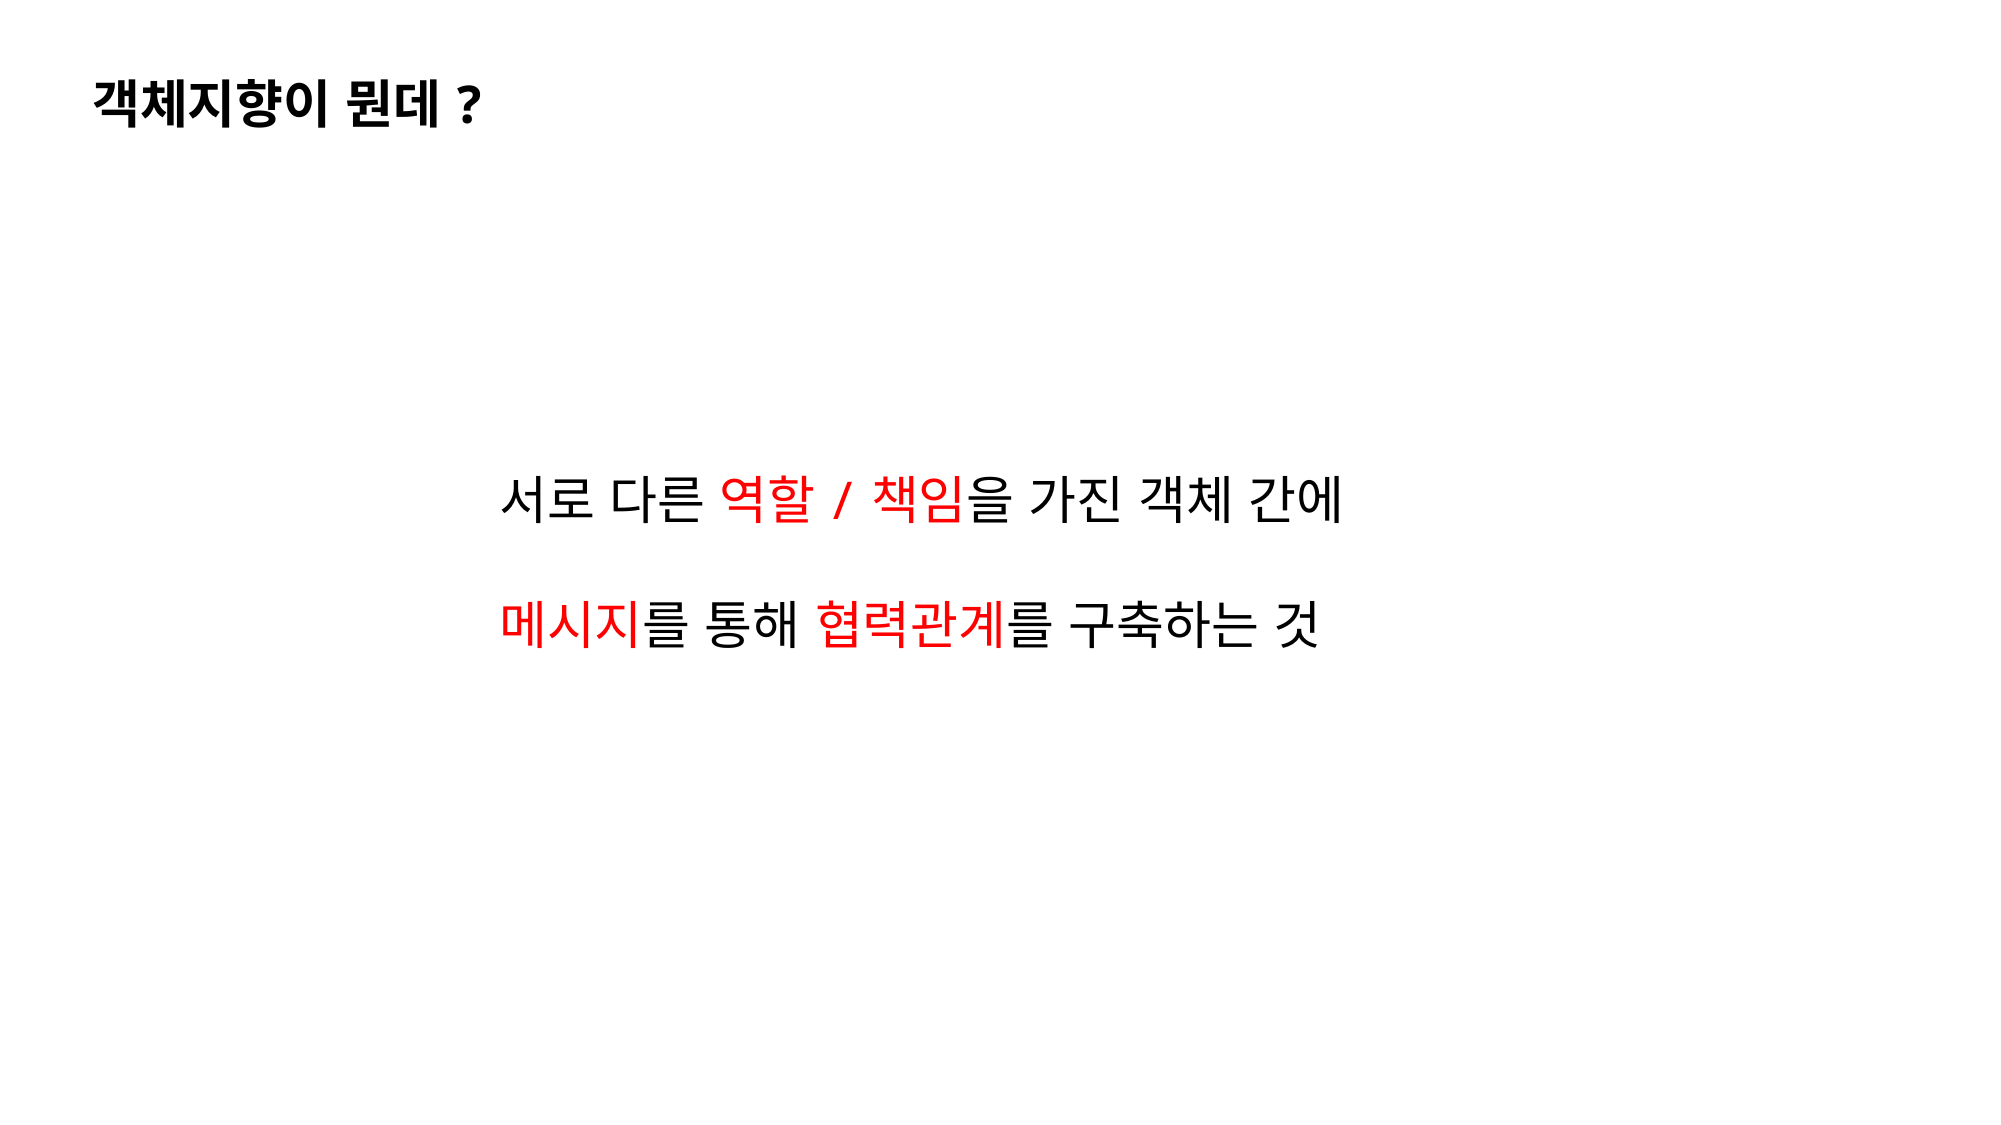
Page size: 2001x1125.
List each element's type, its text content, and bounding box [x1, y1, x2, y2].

text_box 객체지향이 뭔데? [77, 64, 936, 142]
text_box 서로 다른 역할/책임을 가진 객체 간에 메시지를 통해 협력관계를 구축하는 것 [484, 460, 1516, 663]
